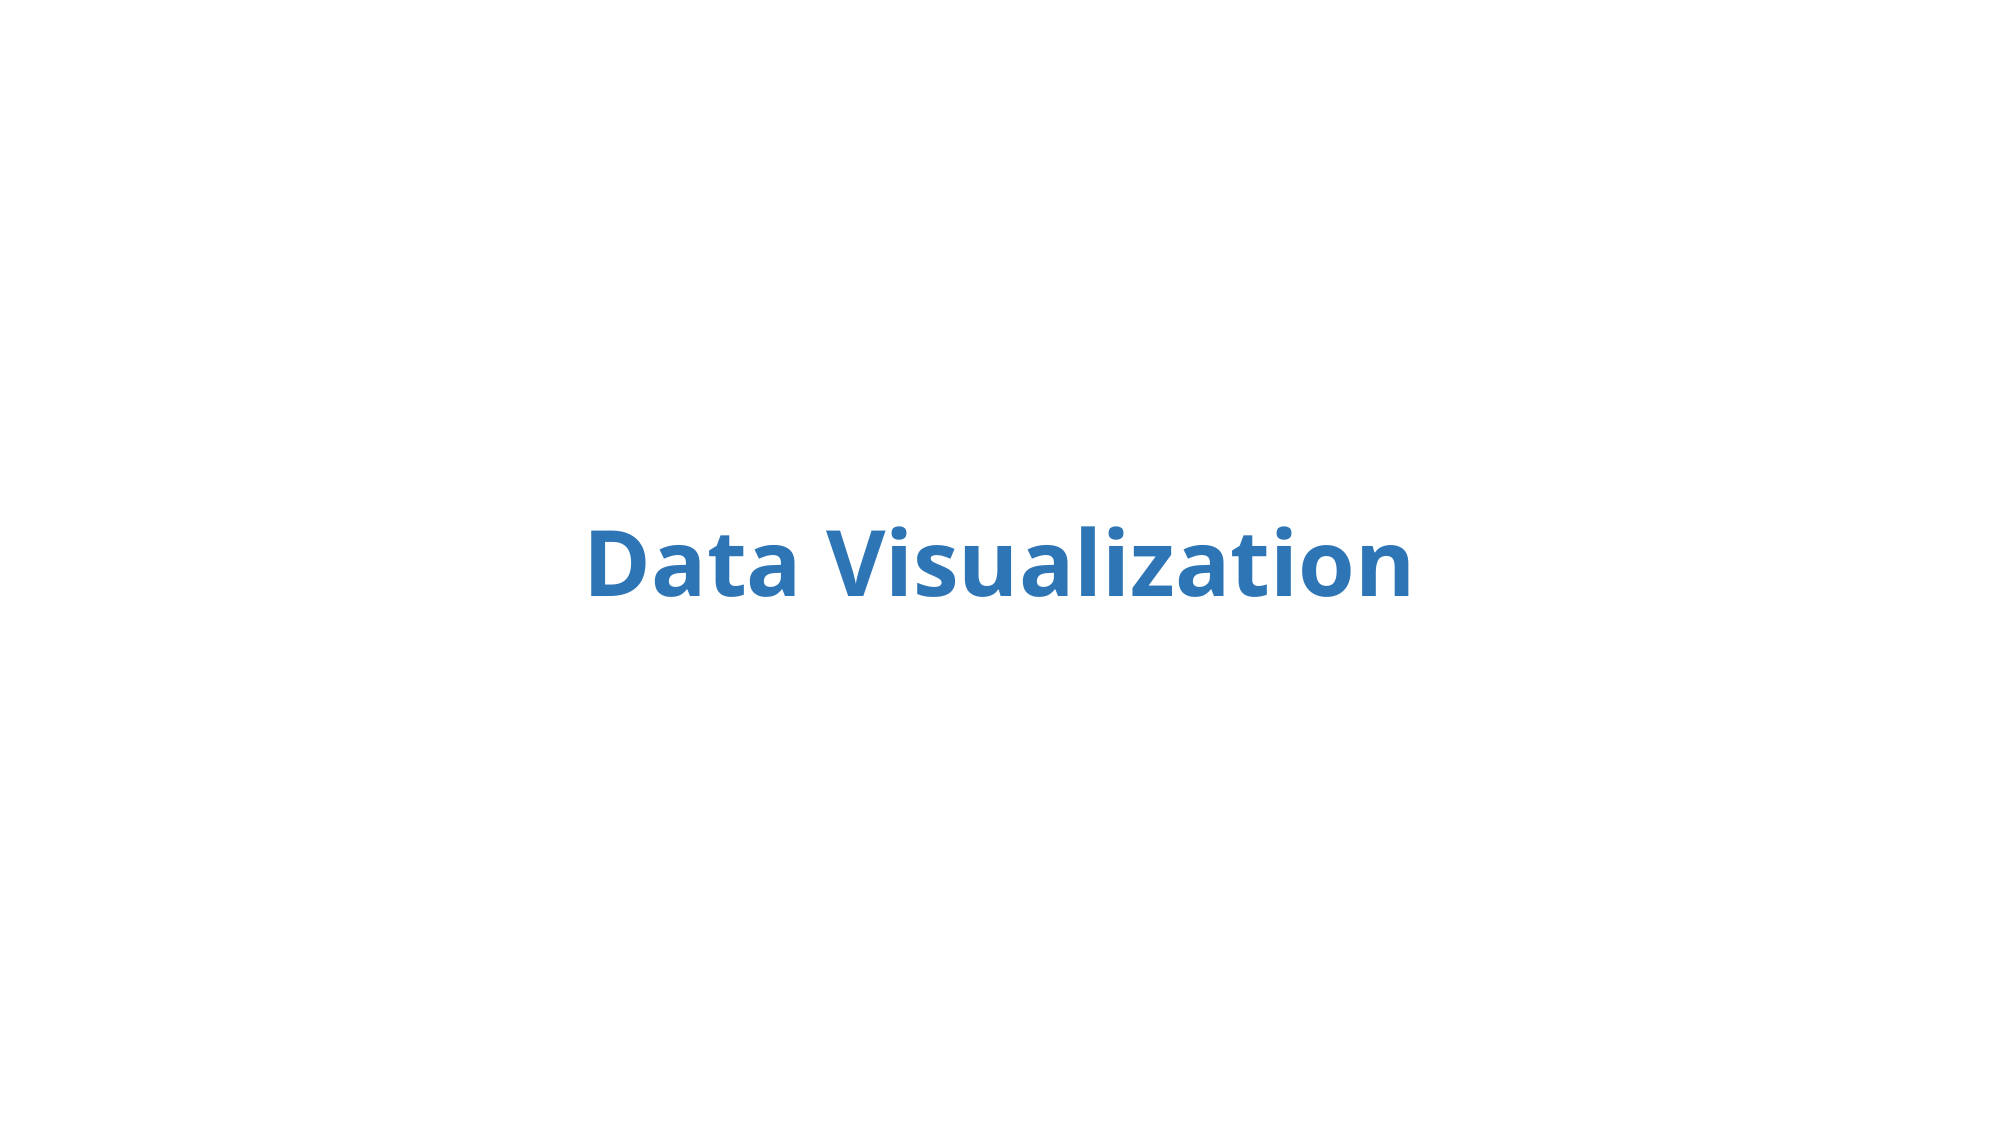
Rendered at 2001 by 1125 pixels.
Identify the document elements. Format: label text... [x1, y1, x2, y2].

title Data Visualization [357, 464, 1643, 625]
